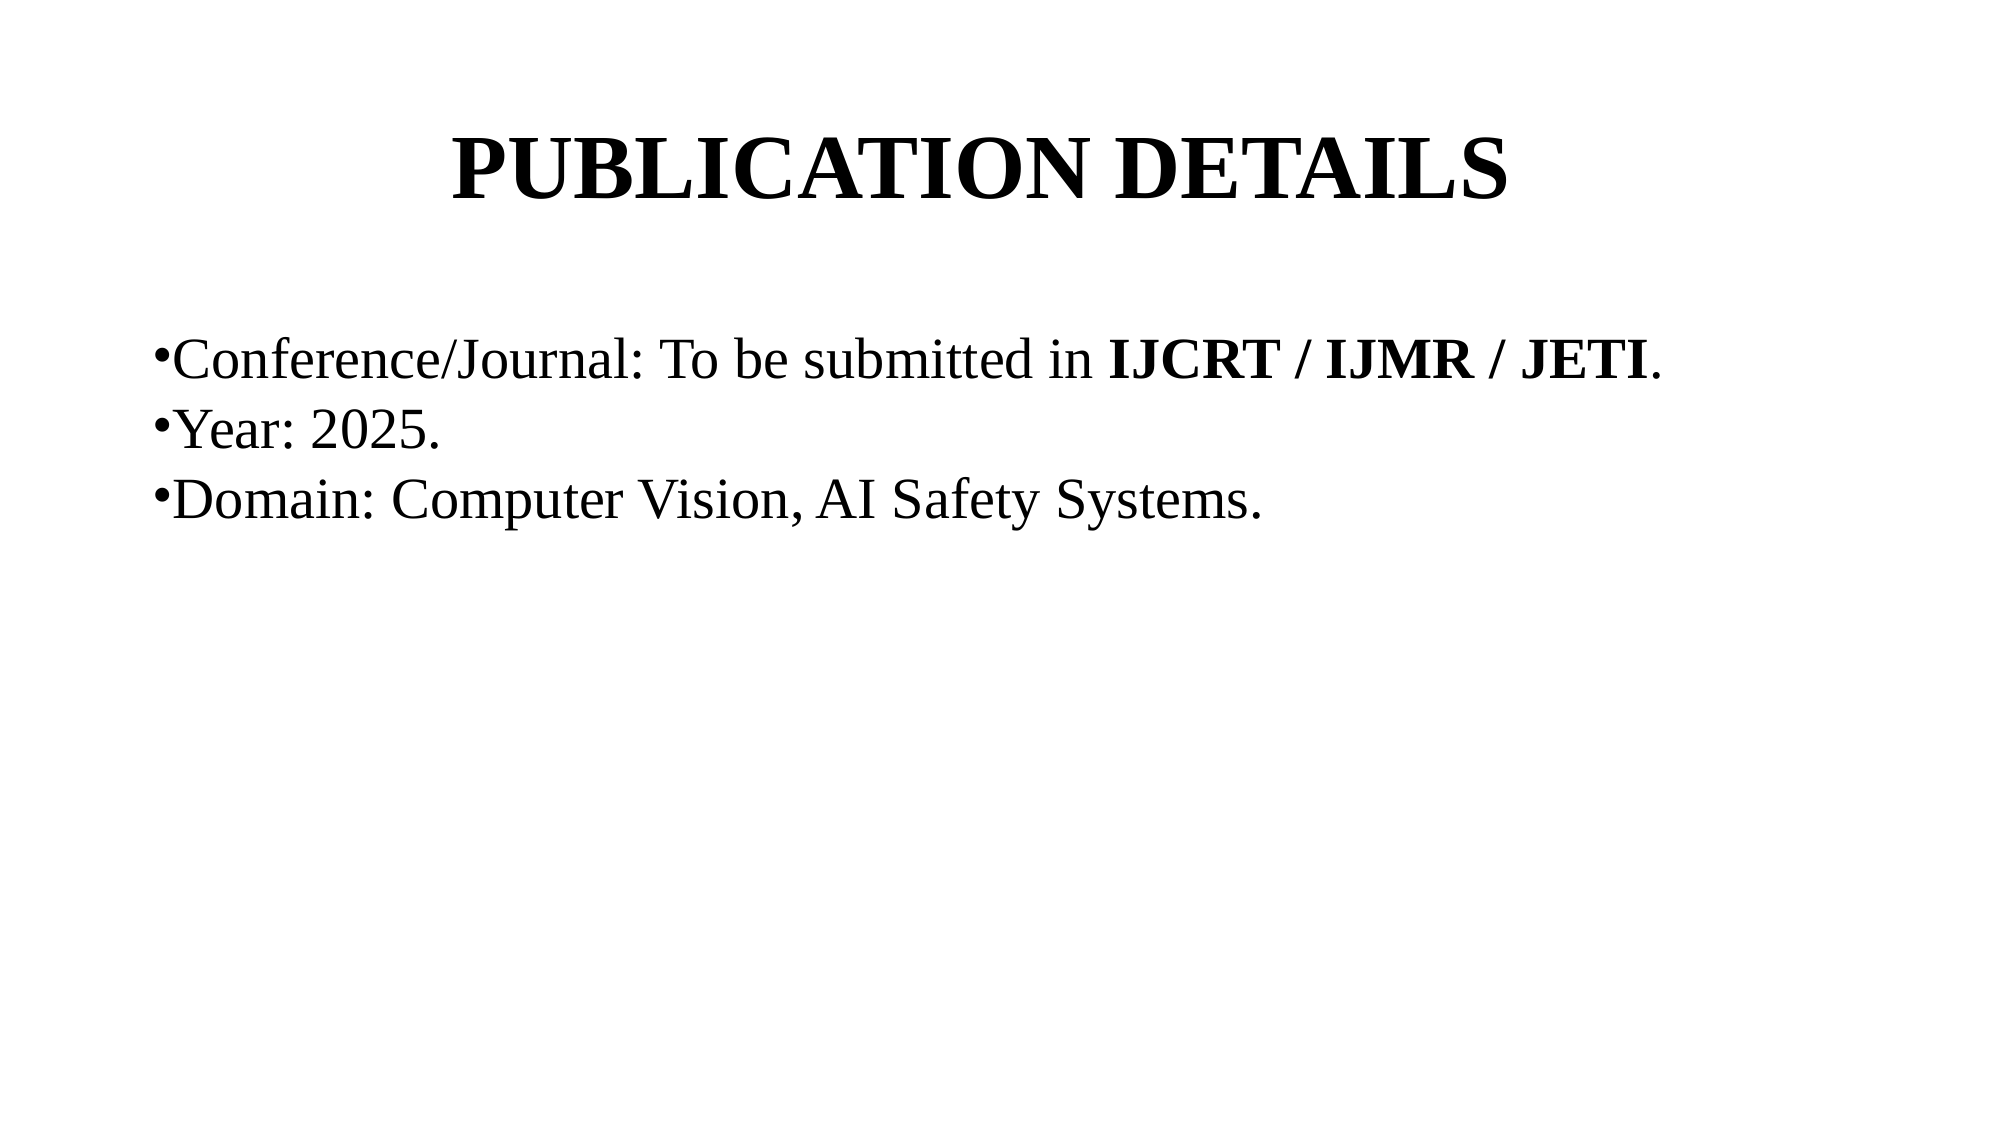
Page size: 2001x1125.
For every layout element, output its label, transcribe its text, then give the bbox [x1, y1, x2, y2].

title PUBLICATION DETAILS [137, 59, 1863, 278]
list Conference/Journal: To be submitted in IJCRT / IJMR / JETI. Year: 2025. Domain: Computer Vision, AI Safety Systems. [137, 98, 1781, 752]
